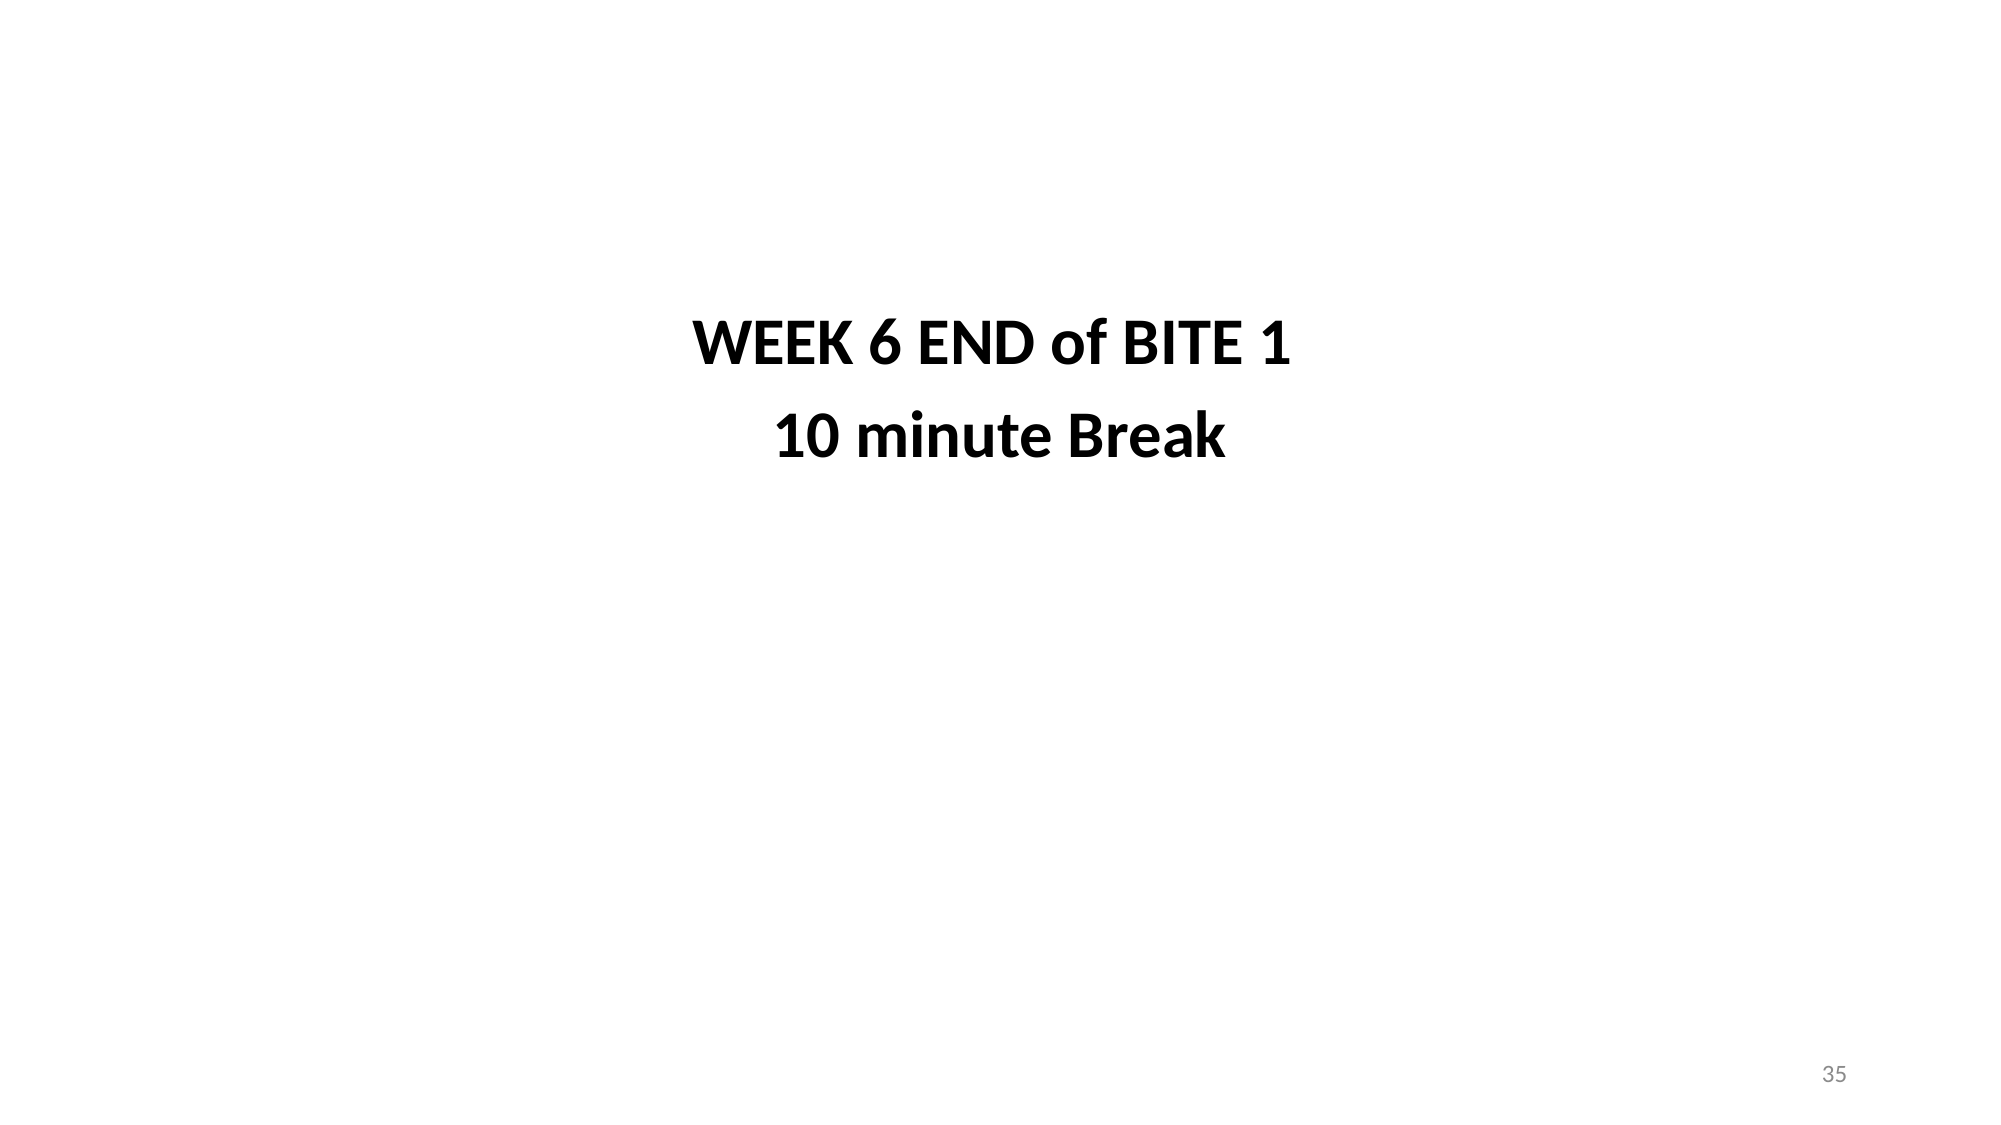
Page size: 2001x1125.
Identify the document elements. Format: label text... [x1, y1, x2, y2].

list WEEK 6 END of BITE 1 10 minute Break [137, 299, 1863, 580]
slide_number 35 [1412, 1042, 1863, 1103]
